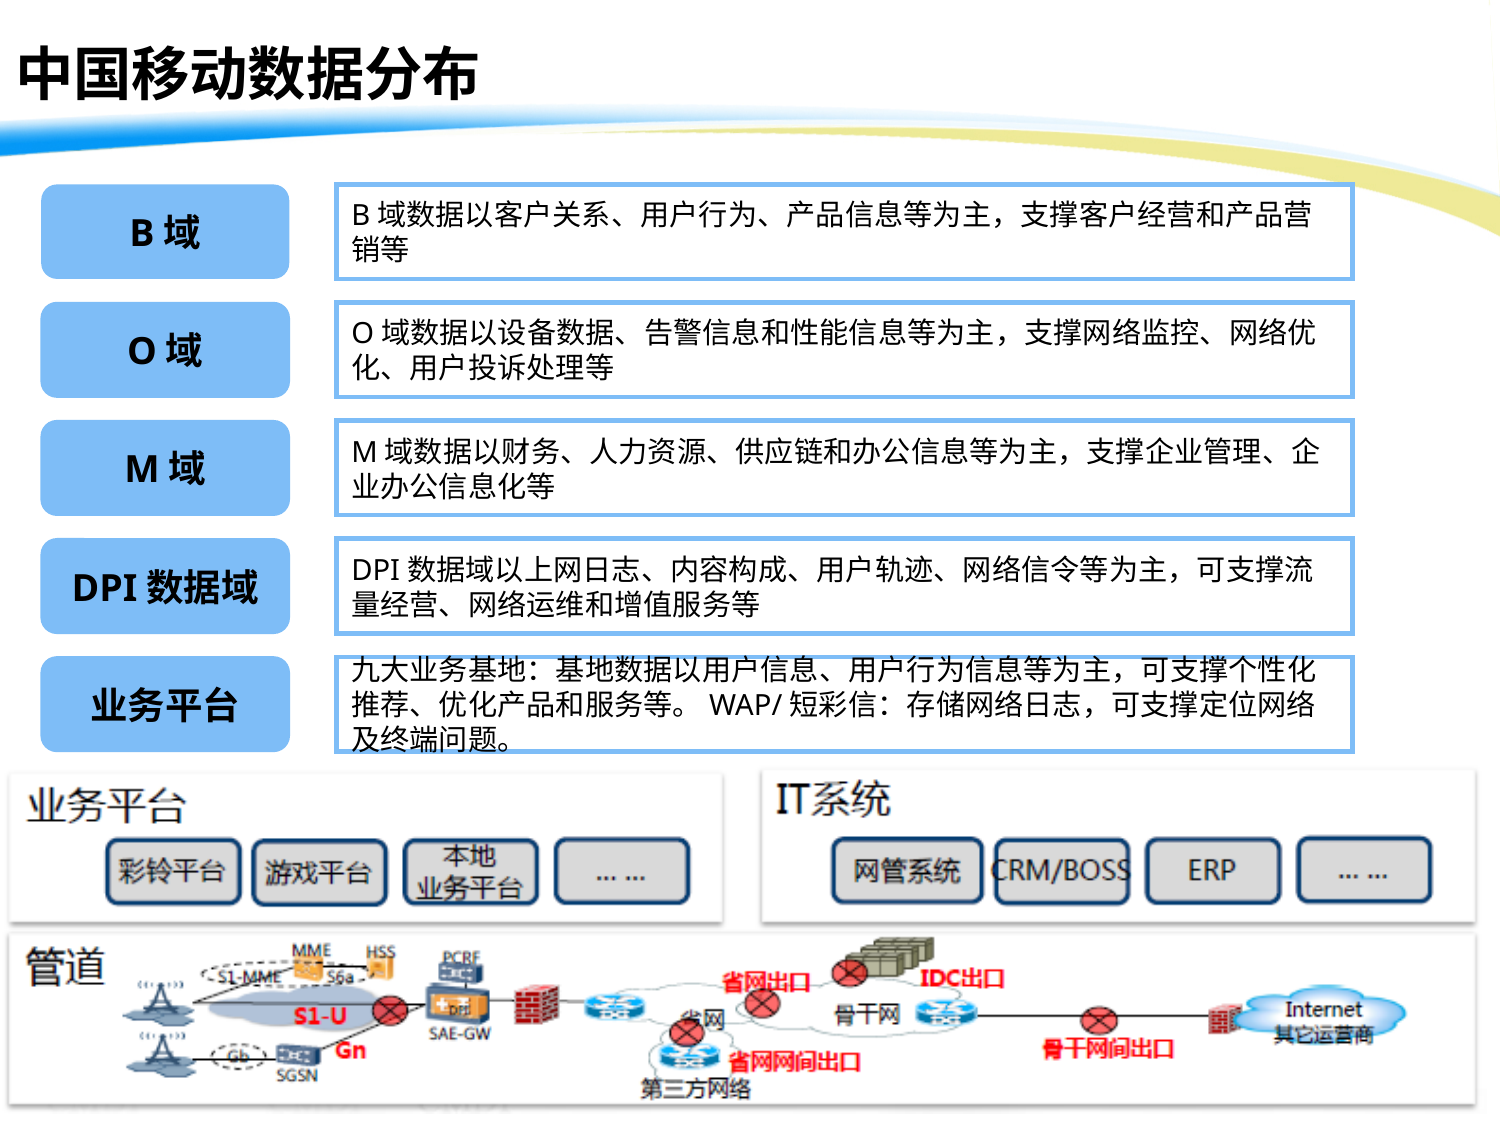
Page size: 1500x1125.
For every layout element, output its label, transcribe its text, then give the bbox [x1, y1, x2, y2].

text_box B域 [41, 184, 290, 279]
text_box DPI数据域 [41, 538, 290, 634]
text_box 九大业务基地：基地数据以用户信息、用户行为信息等为主，可支撑个性化推荐、优化产品和服务等。WAP/短彩信：存储网络日志，可支撑定位网络及终端问题。 [336, 656, 1353, 752]
text_box B域数据以客户关系、用户行为、产品信息等为主，支撑客户经营和产品营销等 [336, 184, 1353, 279]
text_box M域 [41, 420, 290, 516]
text_box O域 [41, 302, 290, 398]
text_box M域数据以财务、人力资源、供应链和办公信息等为主，支撑企业管理、企业办公信息化等 [336, 420, 1353, 516]
text_box O域数据以设备数据、告警信息和性能信息等为主，支撑网络监控、网络优化、用户投诉处理等 [336, 302, 1353, 398]
text_box 业务平台 [41, 656, 290, 752]
text_box DPI数据域以上网日志、内容构成、用户轨迹、网络信令等为主，可支撑流量经营、网络运维和增值服务等 [336, 538, 1353, 634]
title 中国移动数据分布 [0, 18, 1424, 126]
picture [0, 0, 1500, 1125]
